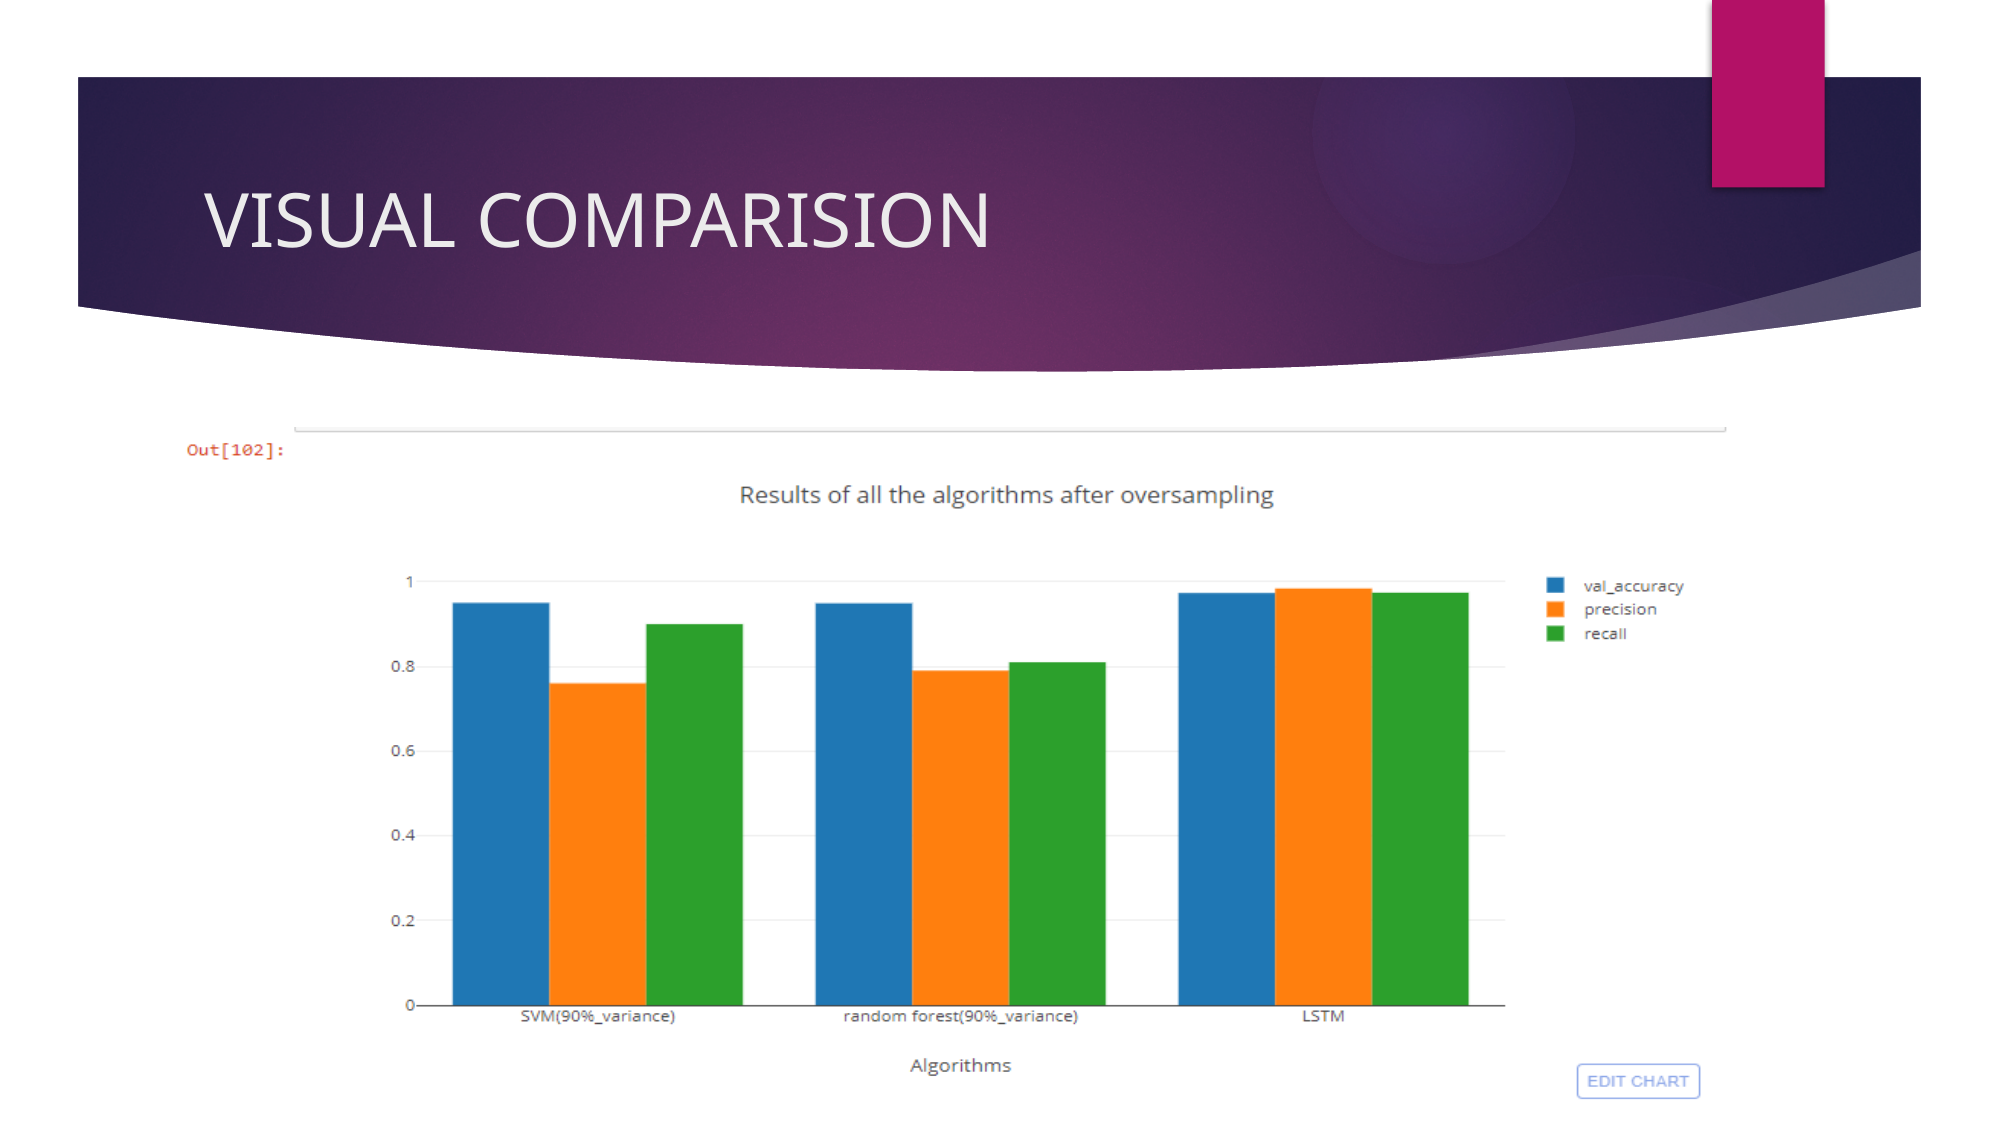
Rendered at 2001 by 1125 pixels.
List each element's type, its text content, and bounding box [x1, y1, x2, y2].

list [168, 426, 1754, 1125]
title VISUAL COMPARISION [189, 159, 1627, 276]
